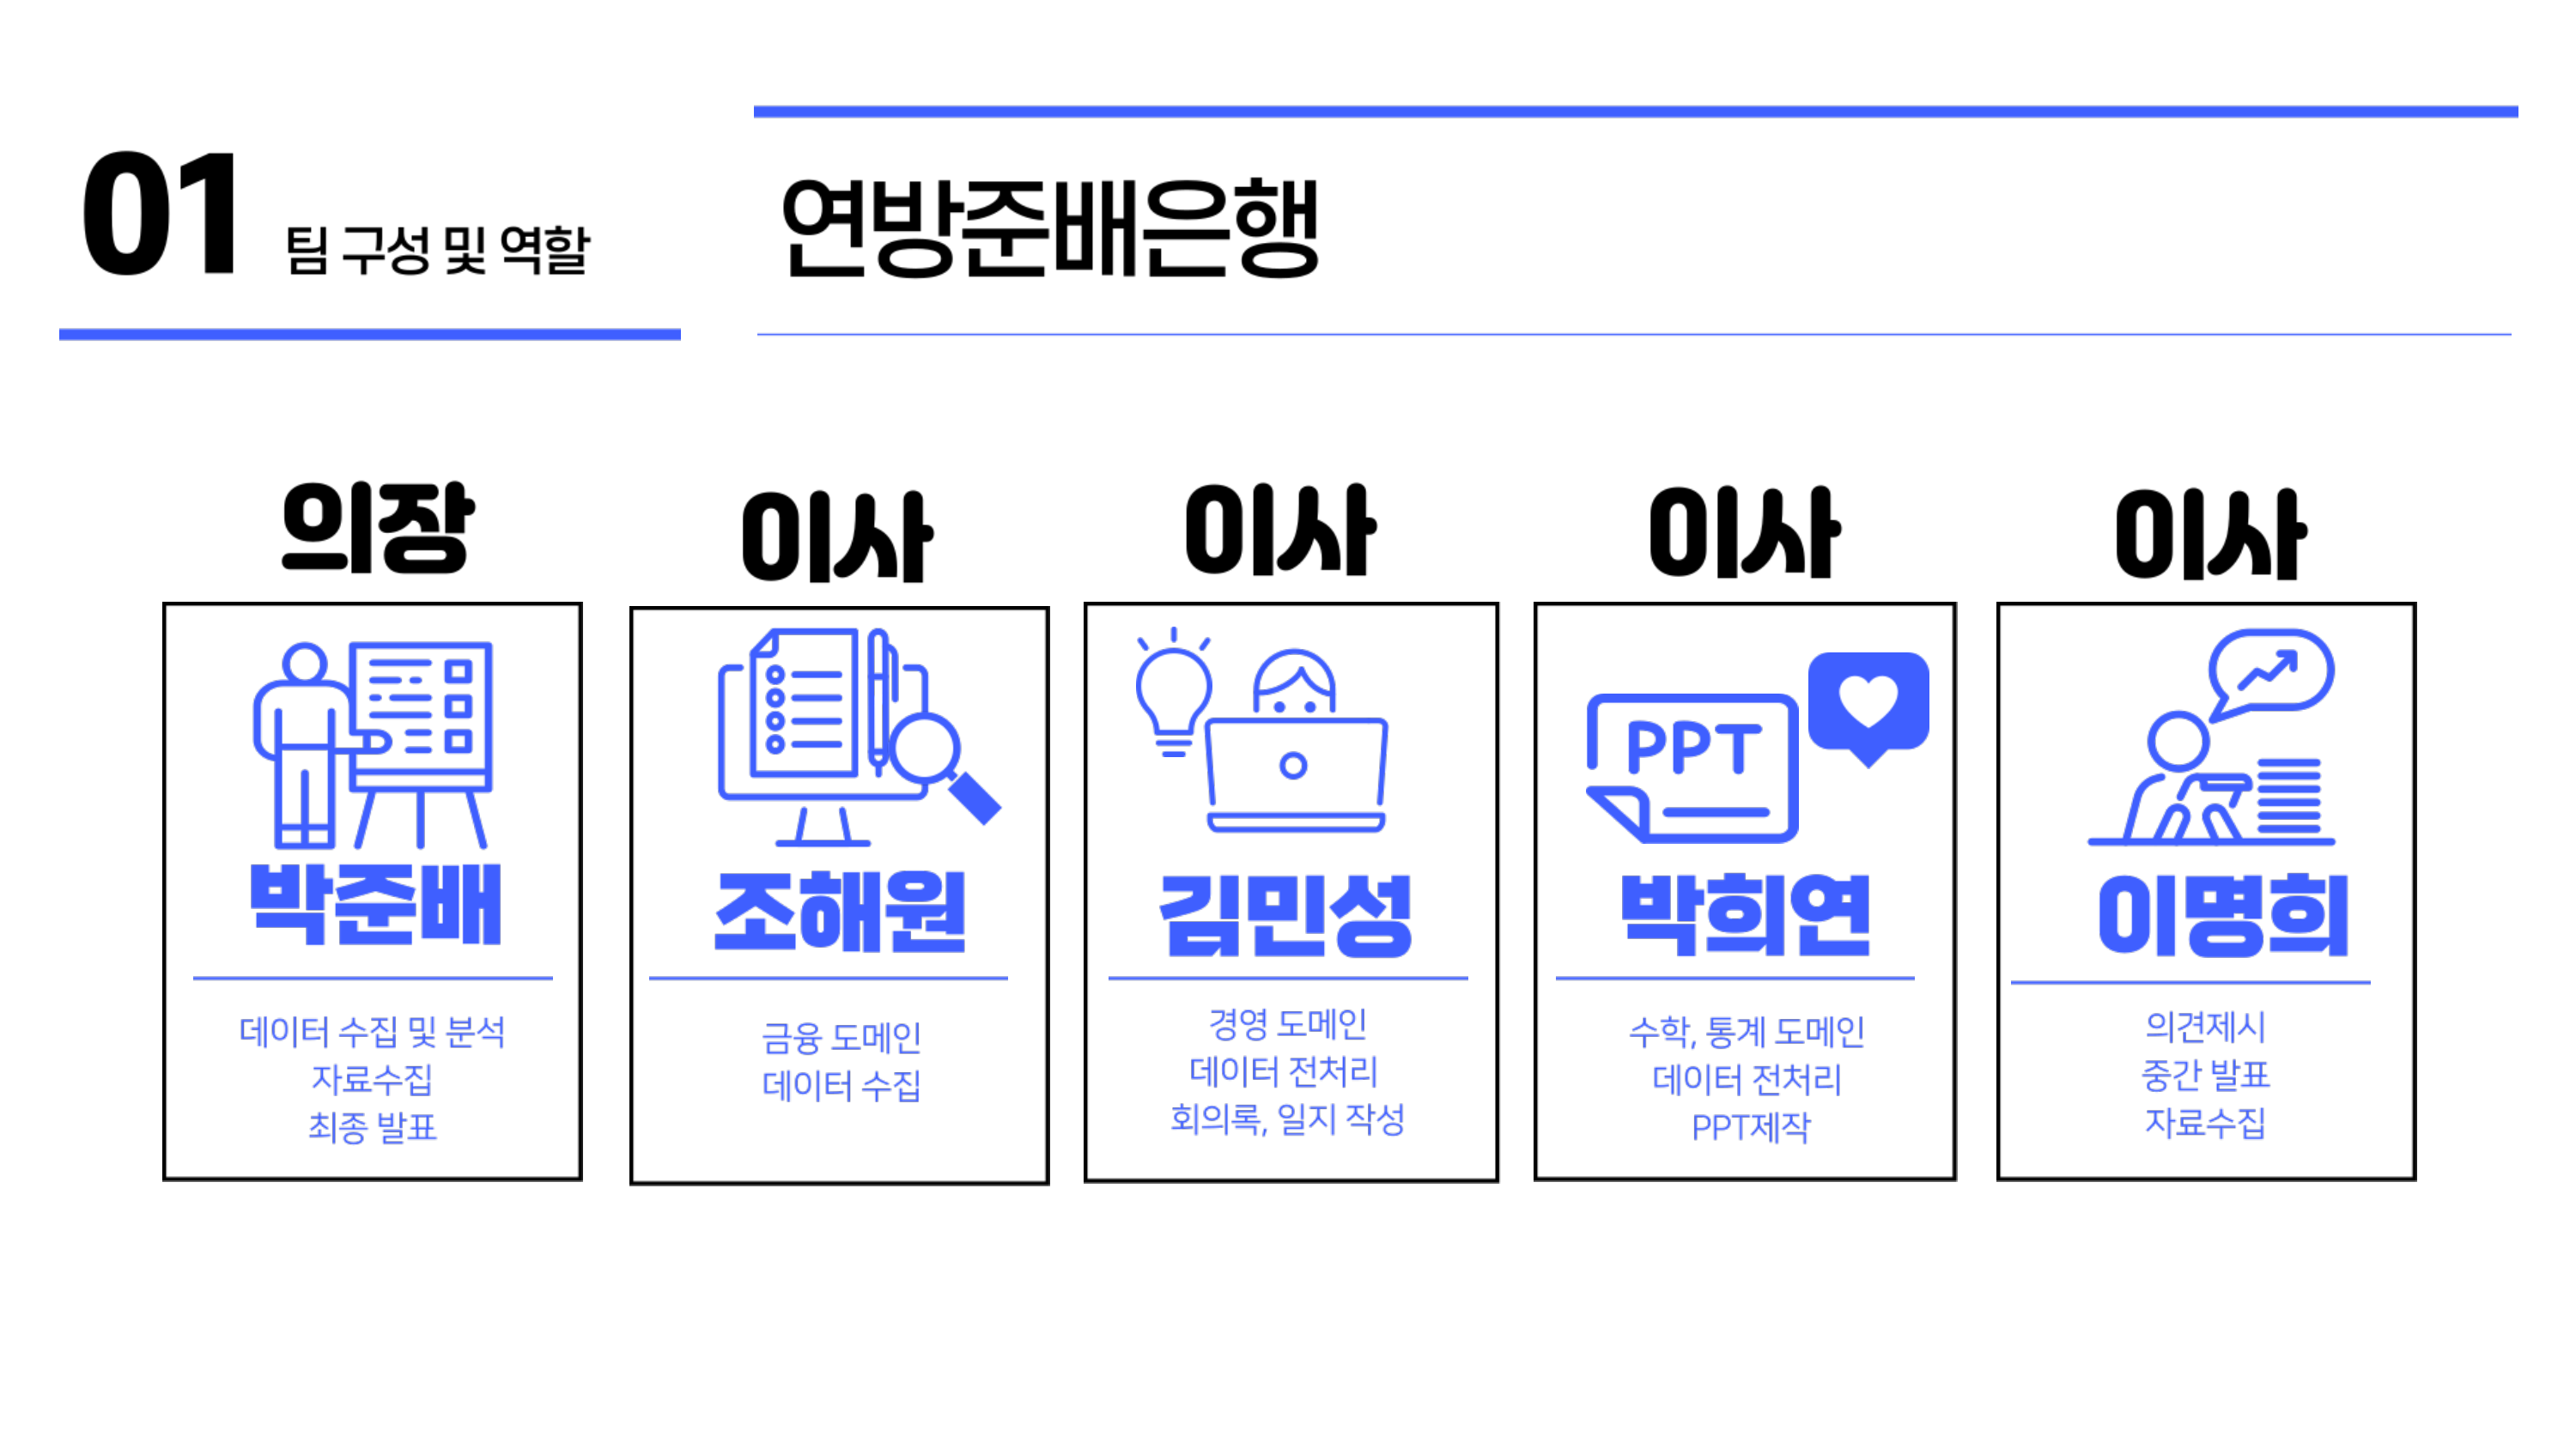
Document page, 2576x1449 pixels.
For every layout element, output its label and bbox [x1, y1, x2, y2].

text_box [2011, 977, 2014, 989]
text_box [1461, 973, 1468, 985]
picture [56, 87, 616, 345]
picture [1082, 844, 1457, 1155]
picture [758, 135, 1367, 328]
text_box [59, 312, 681, 358]
text_box [1534, 601, 1958, 1183]
text_box [201, 597, 544, 894]
picture [171, 832, 544, 988]
picture [145, 446, 523, 619]
text_box [692, 636, 954, 874]
text_box [1084, 601, 1501, 1184]
text_box [629, 605, 1050, 1187]
text_box [2008, 536, 2415, 939]
text_box [162, 601, 583, 1183]
text_box [193, 973, 553, 985]
picture [636, 840, 1009, 996]
text_box [1586, 693, 1799, 844]
text_box [1182, 628, 1411, 843]
picture [186, 1006, 522, 1161]
text_box [860, 682, 1032, 855]
picture [2020, 939, 2392, 1158]
picture [1511, 452, 1888, 624]
picture [1529, 1006, 1881, 1161]
text_box [754, 89, 2519, 135]
picture [1047, 449, 1425, 621]
text_box [1555, 973, 1916, 985]
text_box [1135, 628, 1212, 757]
picture [1978, 454, 2354, 627]
picture [604, 457, 981, 629]
text_box [649, 973, 1009, 985]
text_box [1807, 652, 1929, 769]
text_box [1996, 634, 2417, 1183]
picture [659, 1012, 938, 1121]
picture [1541, 844, 1913, 999]
text_box [756, 331, 2512, 338]
